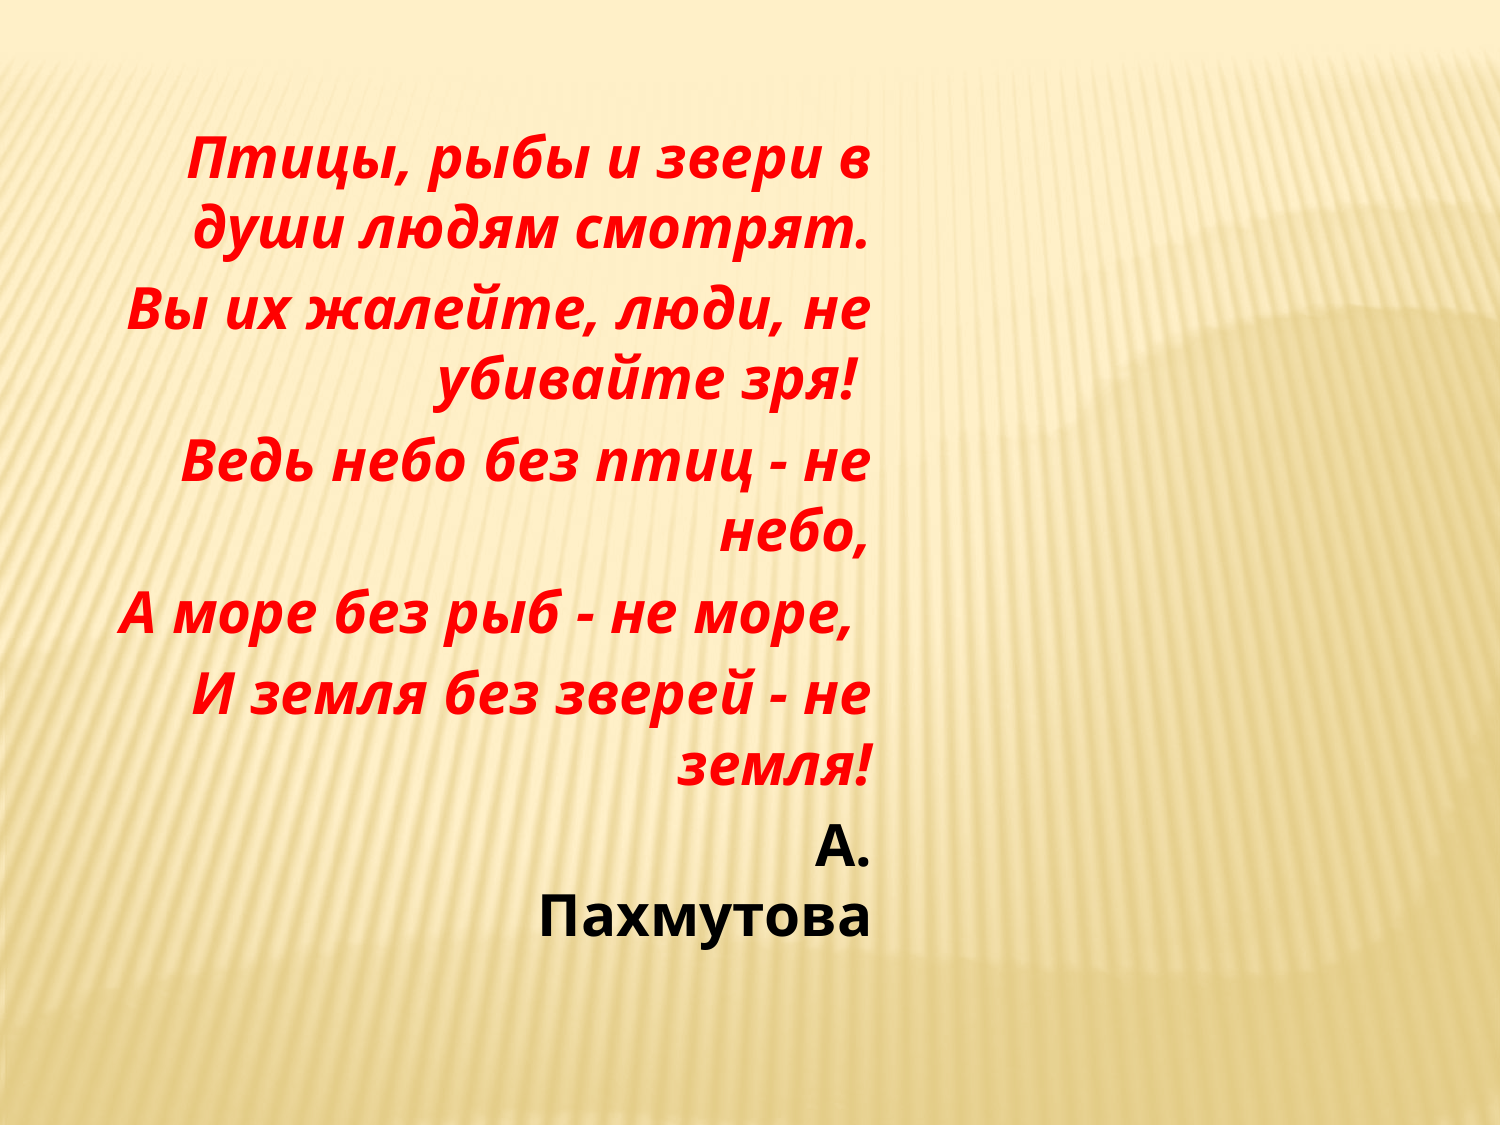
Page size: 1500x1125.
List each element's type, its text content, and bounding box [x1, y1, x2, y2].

list Птицы, рыбы и звери в души людям смотрят. Вы их жалейте, люди, не убивайте зря! Ведь небо без птиц - не небо, А море без рыб - не море, И земля без зверей - не земля! А. Пахмутова [37, 112, 888, 526]
